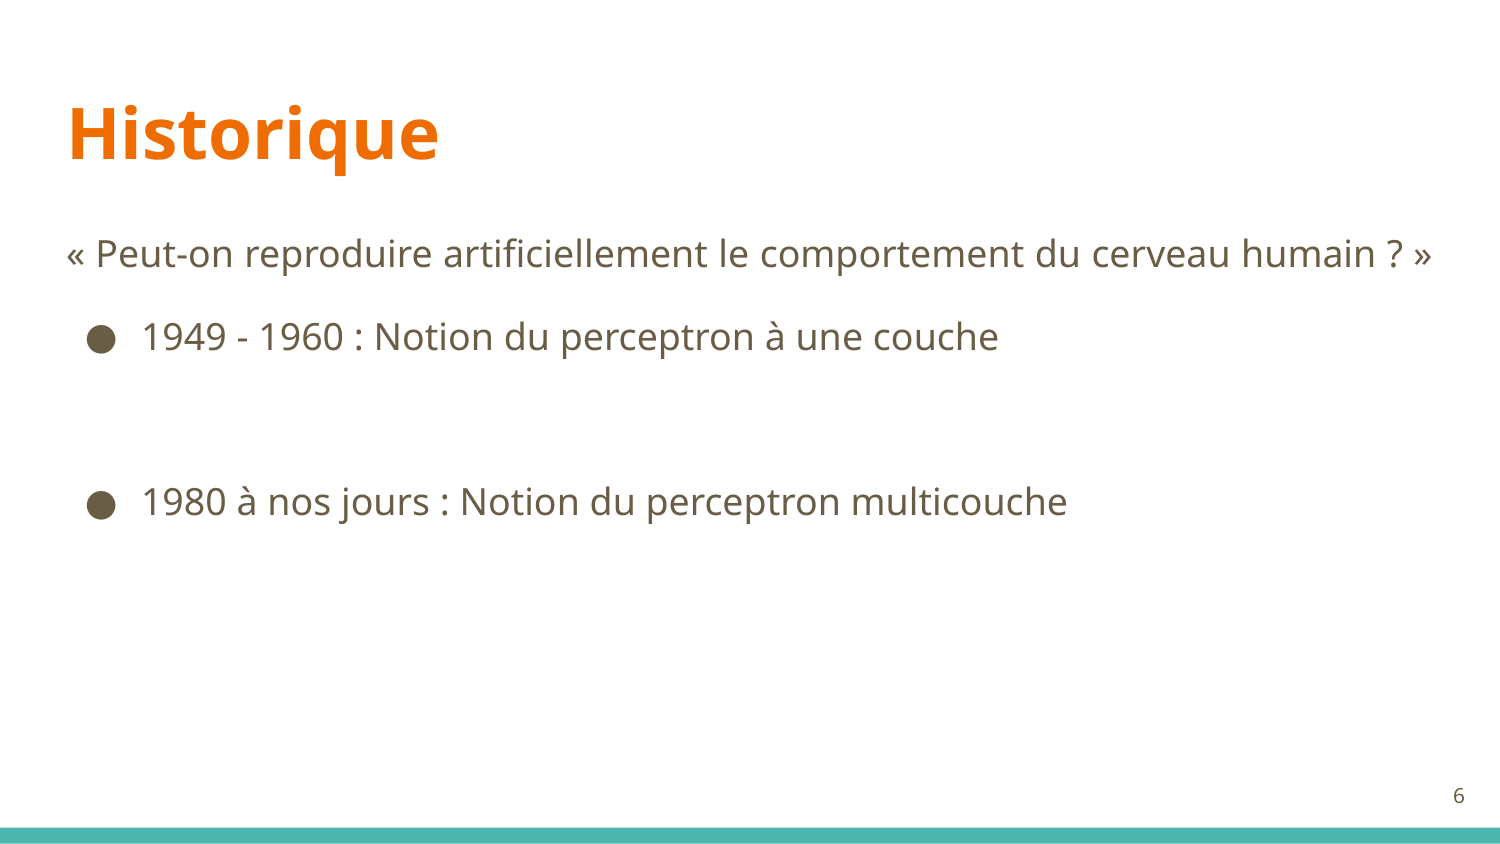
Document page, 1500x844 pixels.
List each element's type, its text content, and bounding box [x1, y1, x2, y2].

slide_number ‹#› [1389, 764, 1480, 830]
list « Peut-on reproduire artificiellement le comportement du cerveau humain ? » 1949 - 1960 : Notion du perceptron à une couche 1980 à nos jours : Notion du perceptron multicouche [51, 207, 1449, 807]
title Historique [51, 72, 1449, 189]
